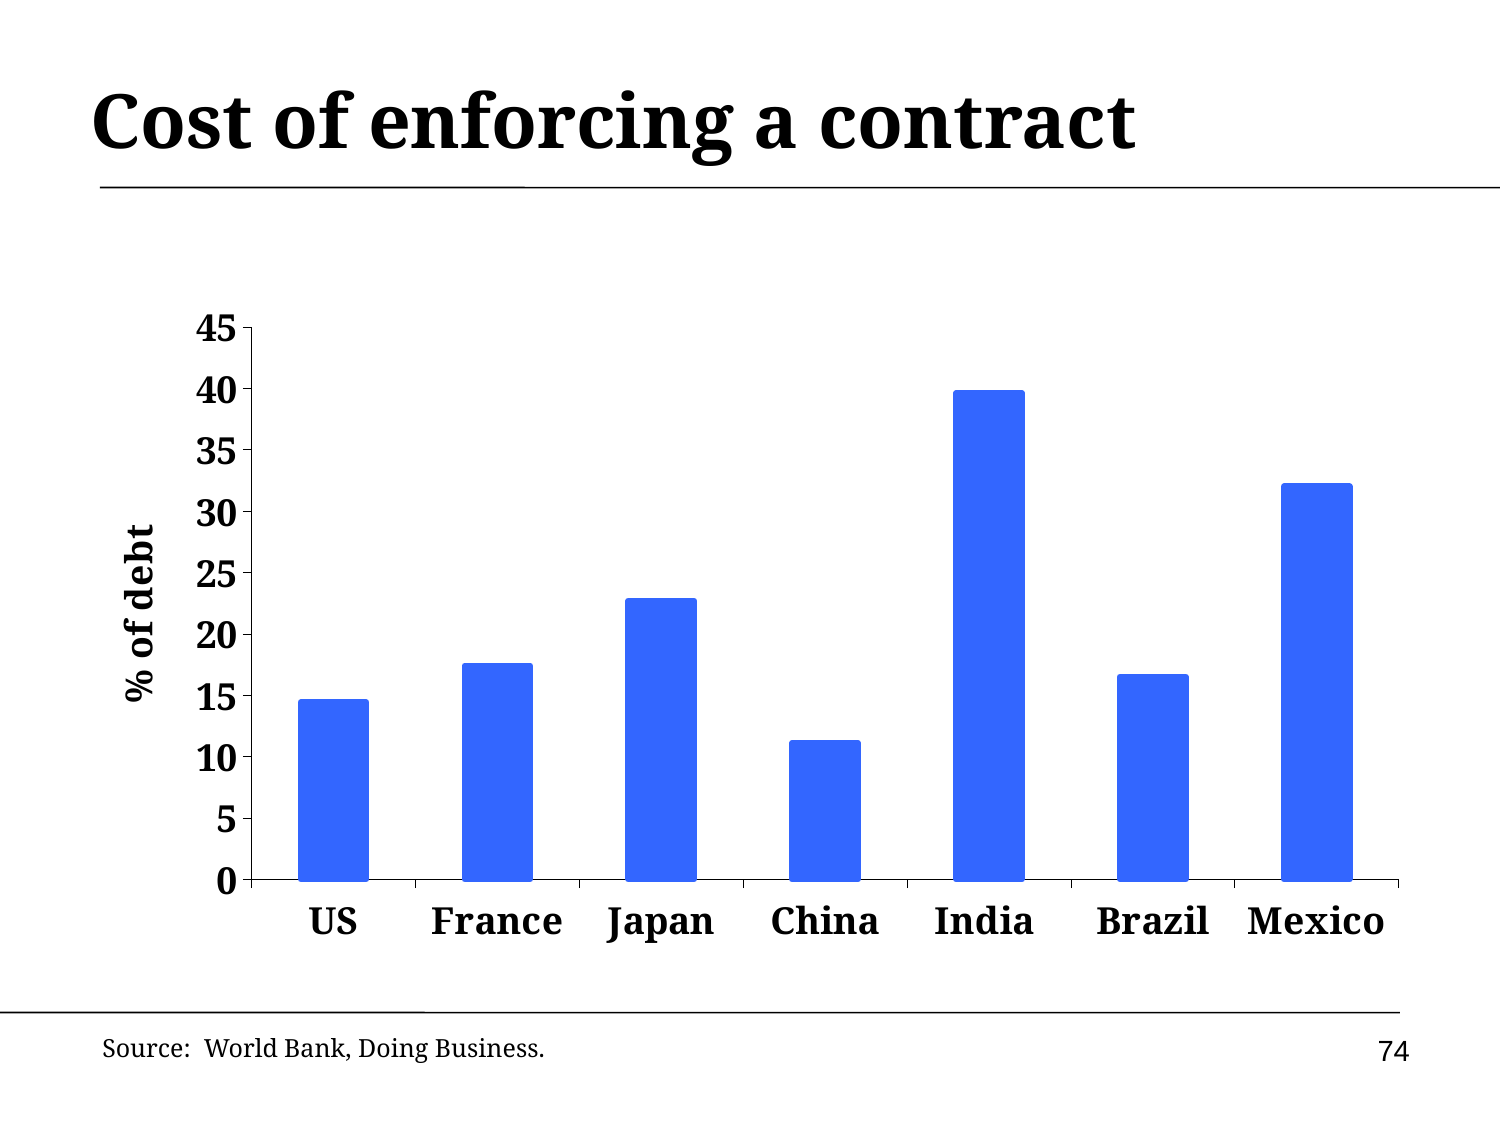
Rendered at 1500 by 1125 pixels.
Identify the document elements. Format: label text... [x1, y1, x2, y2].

text_box Source: World Bank, Doing Business. [87, 1025, 813, 1070]
slide_number 74 [1074, 1024, 1426, 1103]
title Cost of enforcing a contract [74, 49, 1426, 188]
chart [83, 270, 1413, 997]
